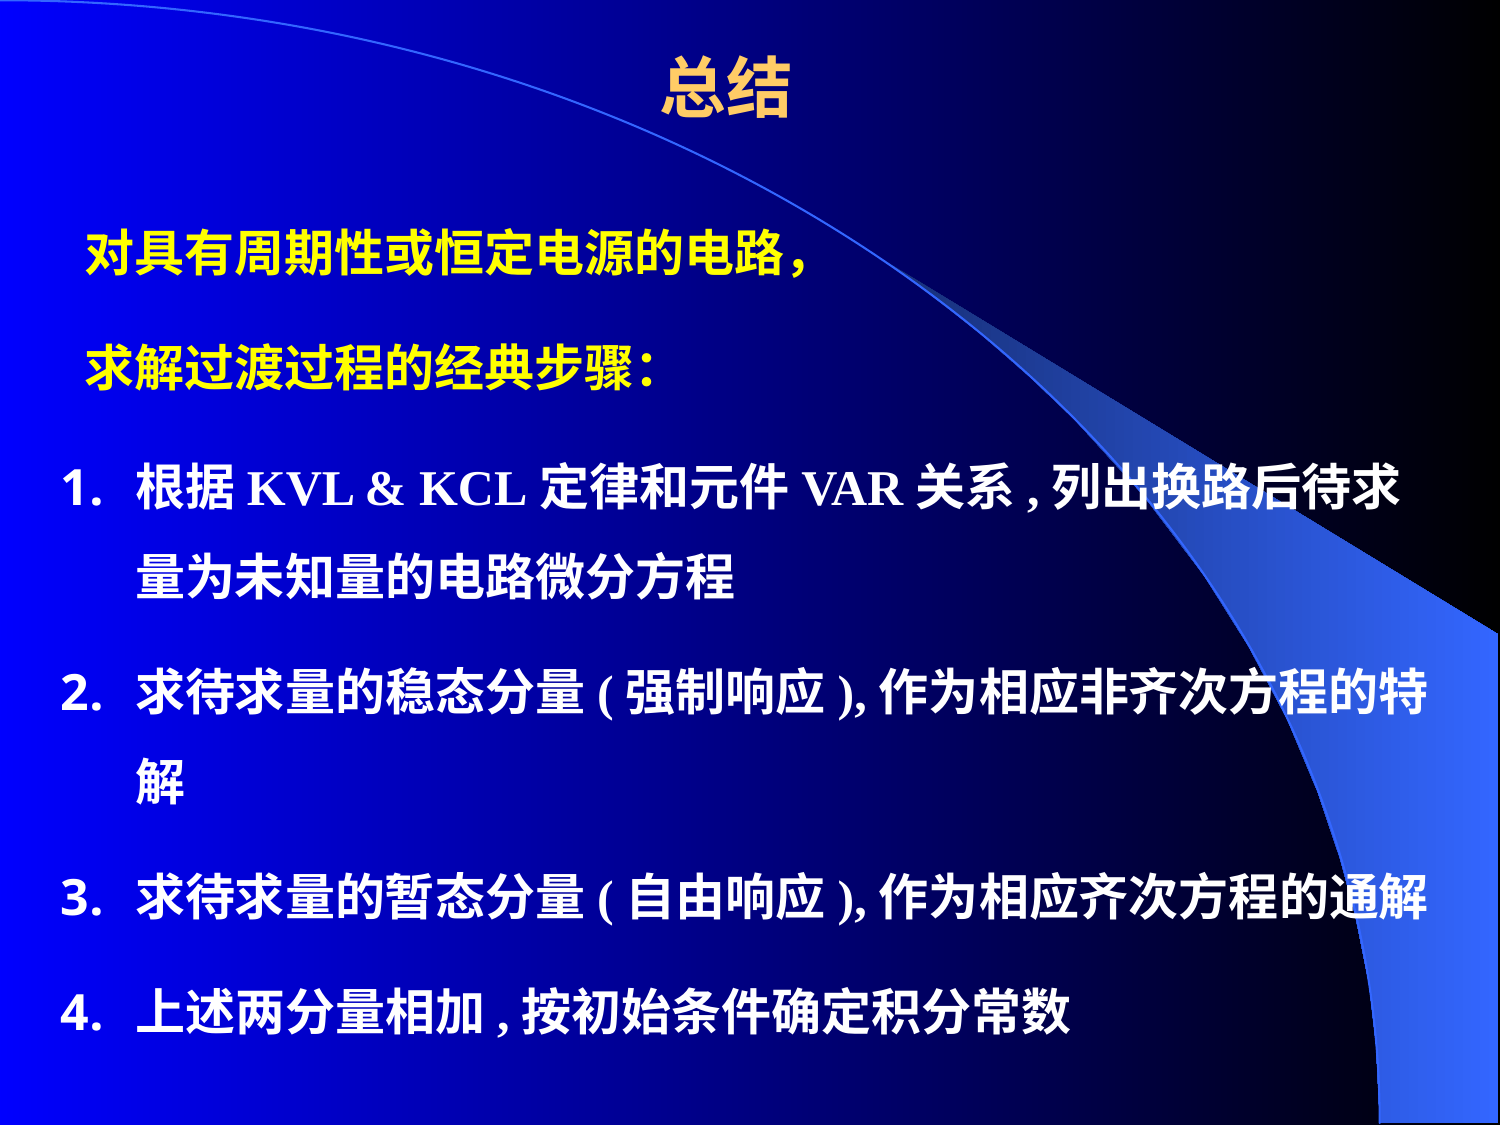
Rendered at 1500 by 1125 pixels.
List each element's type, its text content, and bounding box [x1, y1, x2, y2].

text_box 对具有周期性或恒定电源的电路， 求解过渡过程的经典步骤： [69, 184, 1093, 405]
text_box 总结 [99, 24, 1353, 134]
text_box 根据KVL & KCL定律和元件VAR关系,列出换路后待求量为未知量的电路微分方程 求待求量的稳态分量(强制响应),作为相应非齐次方程的特解 求待求量的暂态分量(自由响应),作为相应齐次方程的通解 上述两分量相加,按初始条件确定积分常数 [45, 418, 1455, 1125]
